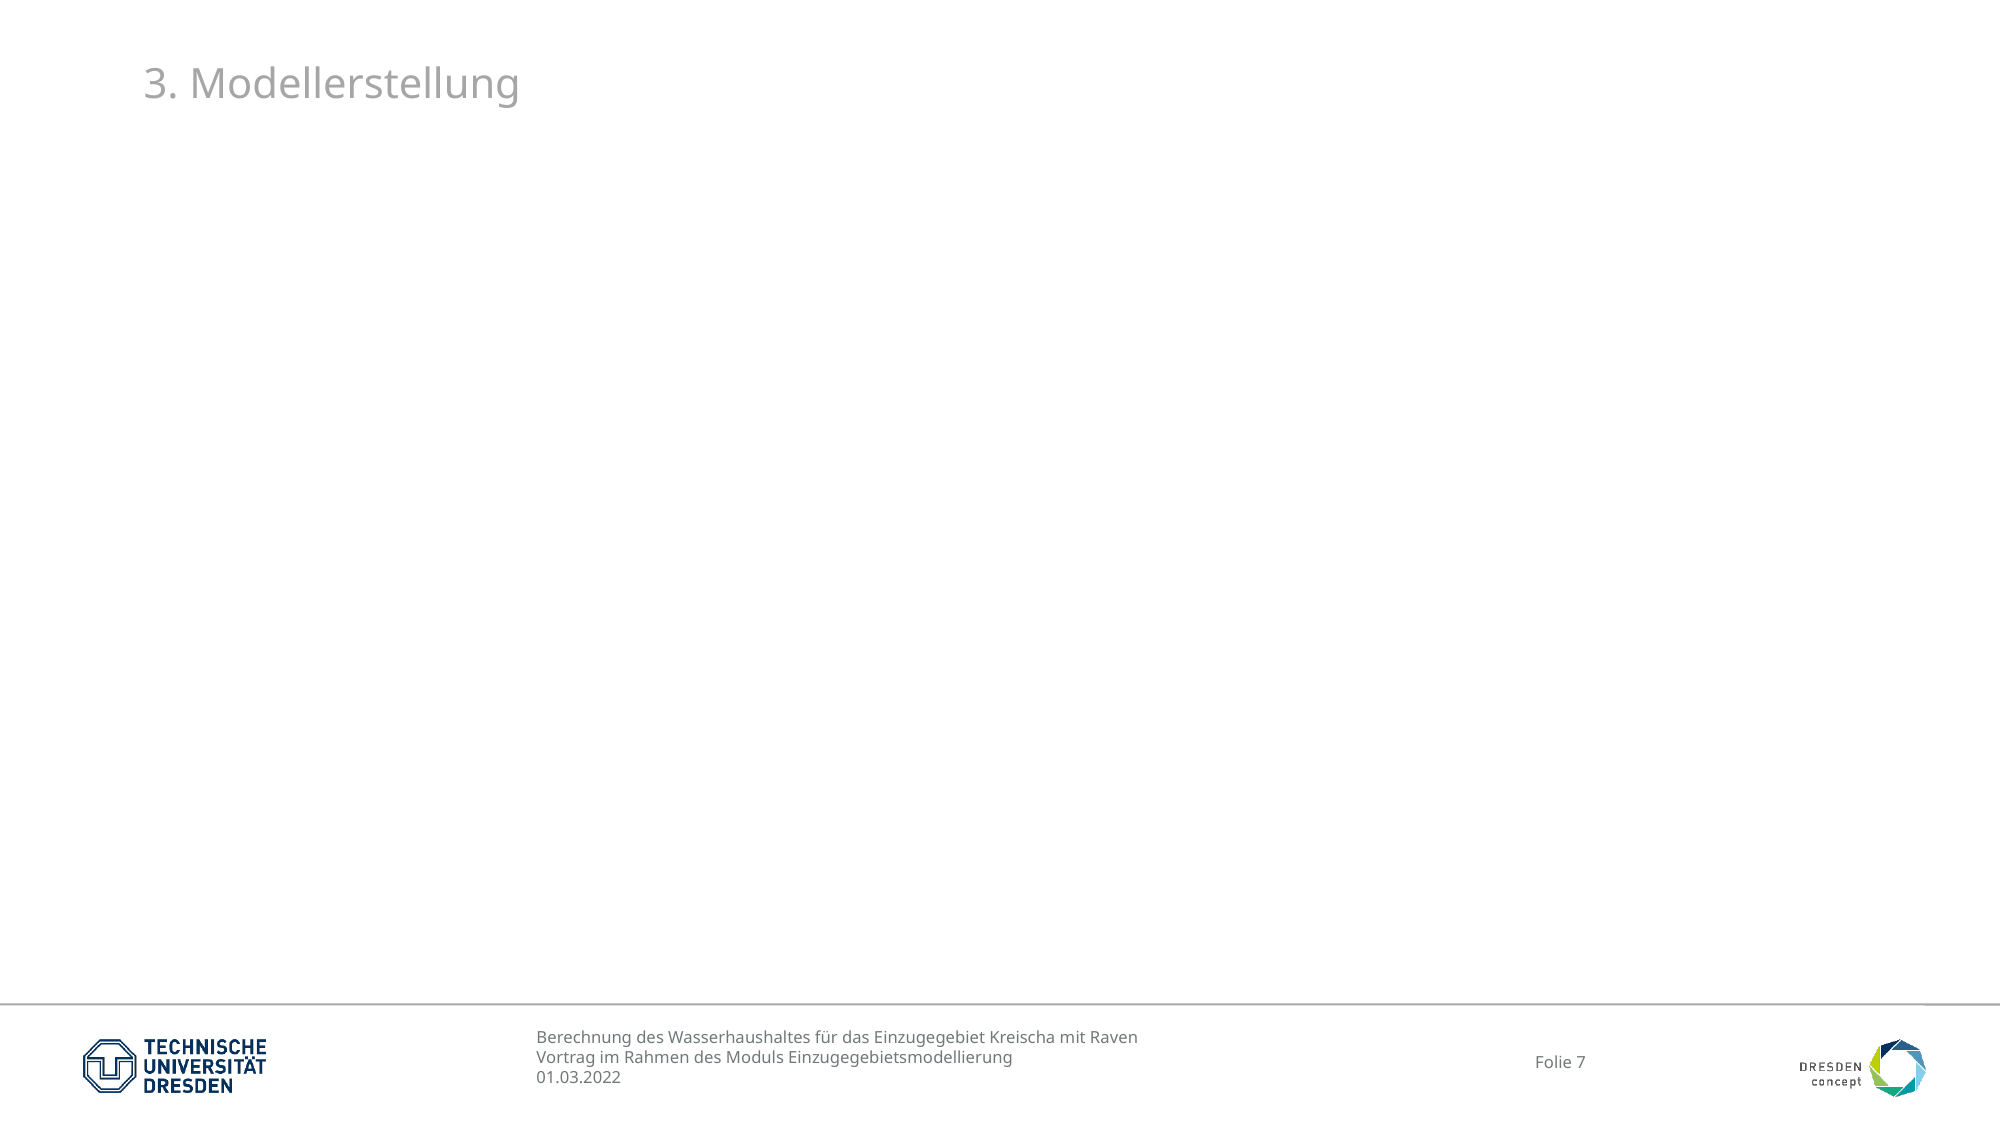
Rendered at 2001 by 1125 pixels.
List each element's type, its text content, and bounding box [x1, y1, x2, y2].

title 3. Modellerstellung [143, 56, 1879, 169]
picture [83, 1039, 266, 1093]
picture [1800, 1039, 1926, 1097]
